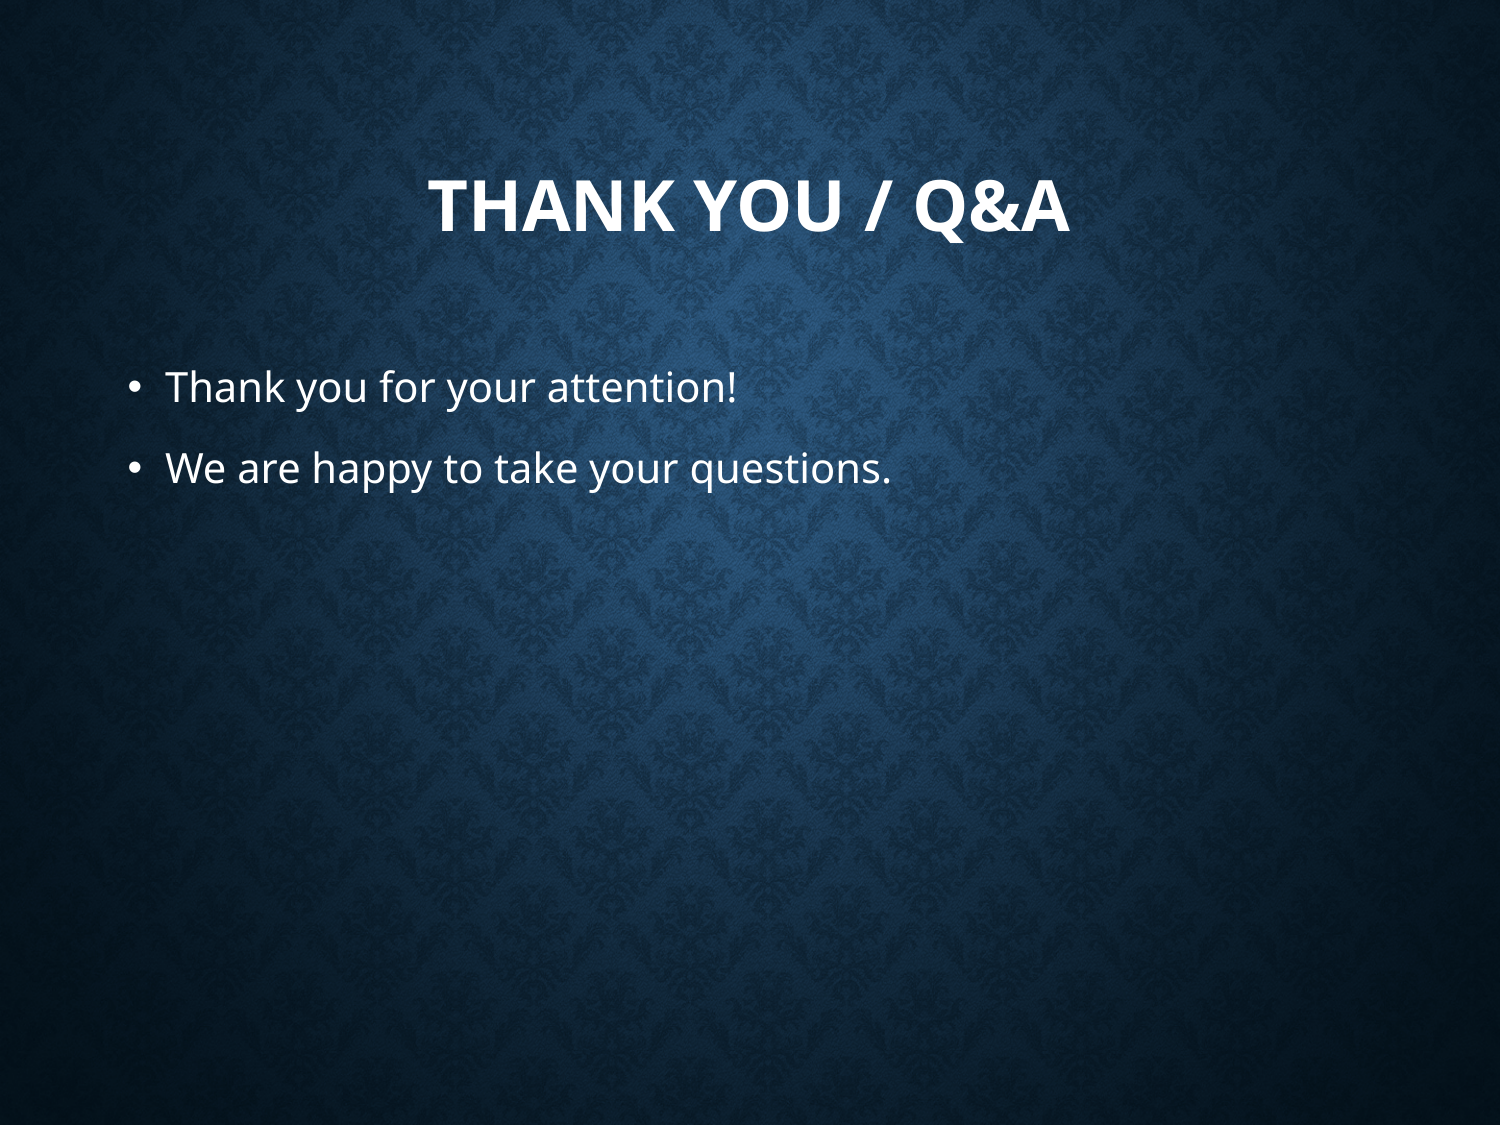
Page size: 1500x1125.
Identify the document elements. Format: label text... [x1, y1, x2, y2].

list Thank you for your attention! We are happy to take your questions. [112, 343, 1387, 950]
title Thank You / Q&A [112, 99, 1387, 318]
